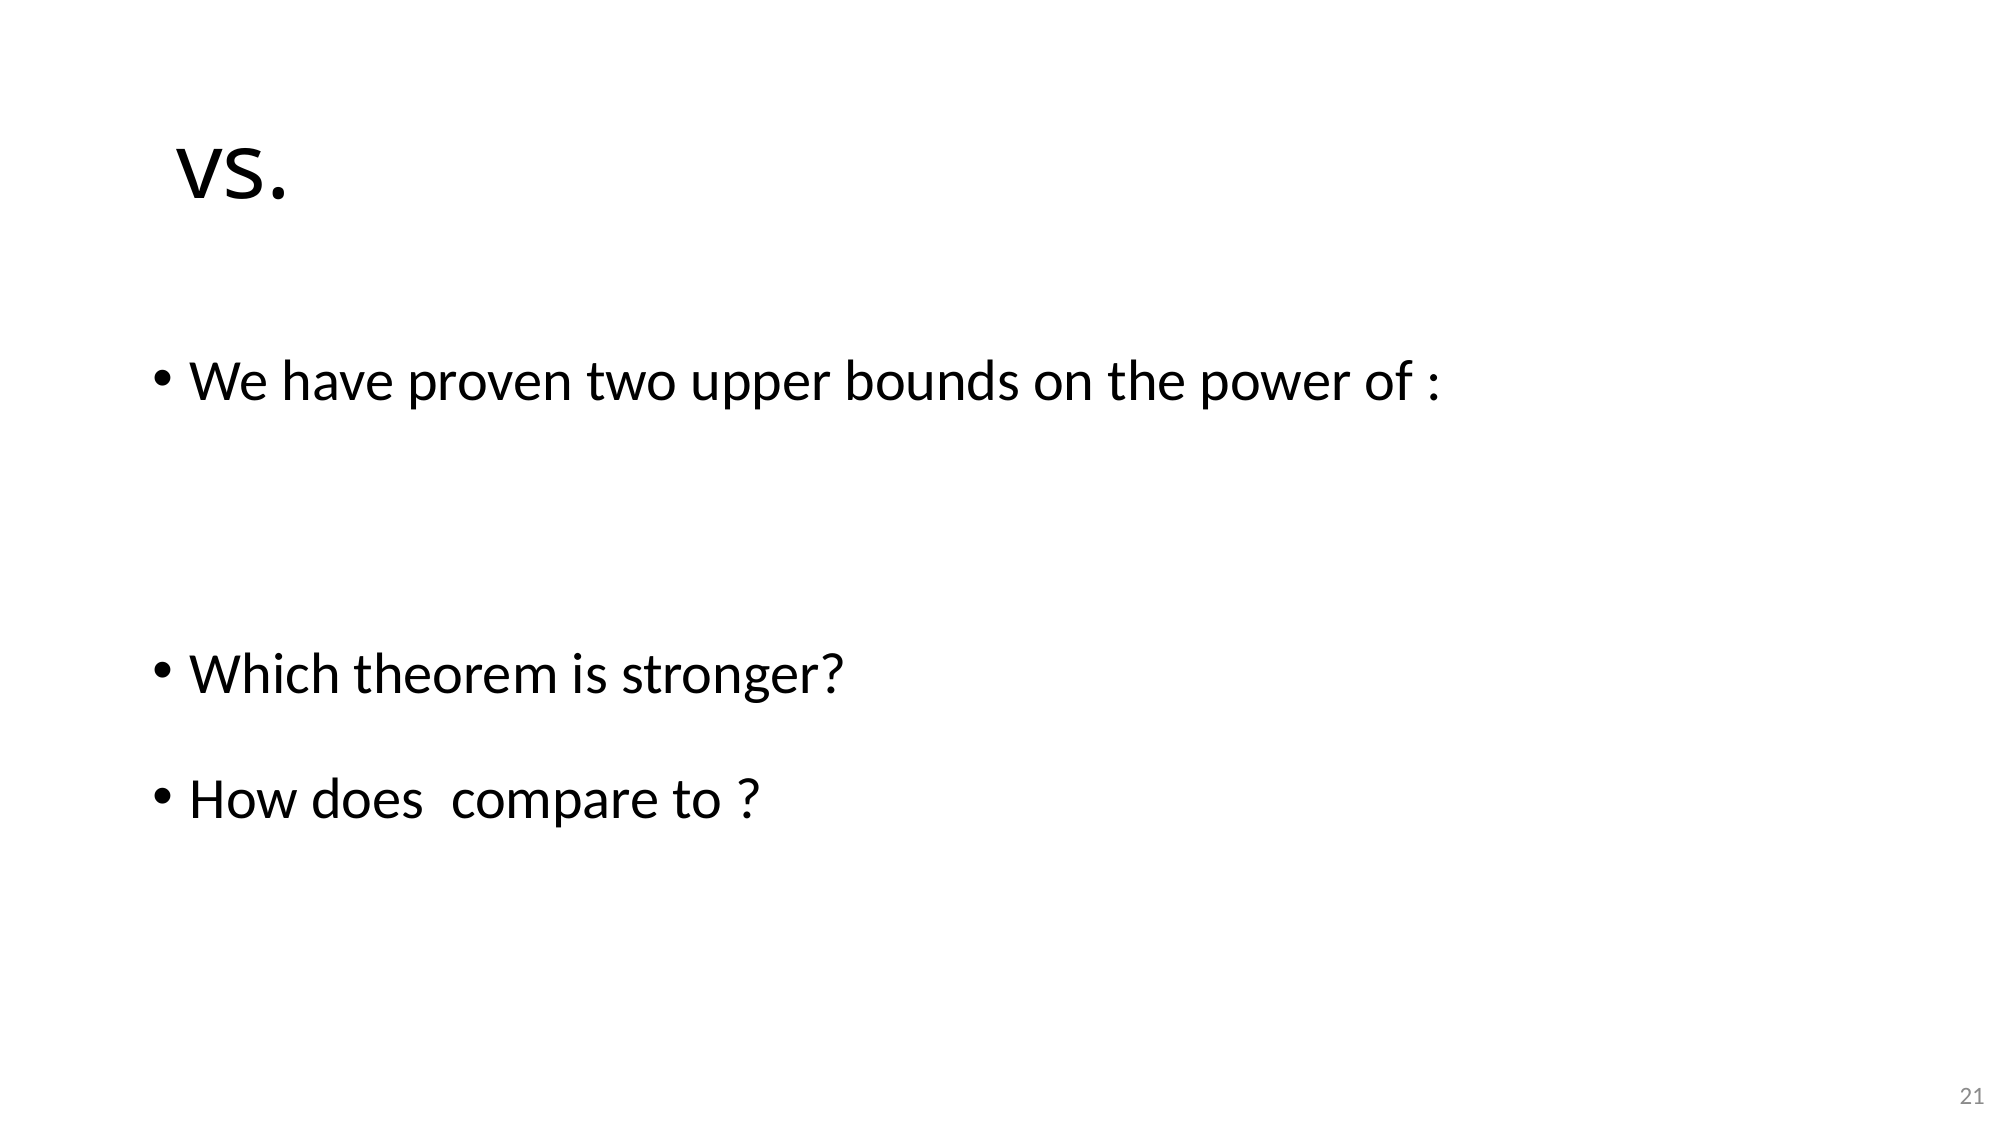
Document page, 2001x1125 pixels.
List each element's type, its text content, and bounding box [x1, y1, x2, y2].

slide_number 21 [1550, 1064, 2000, 1125]
